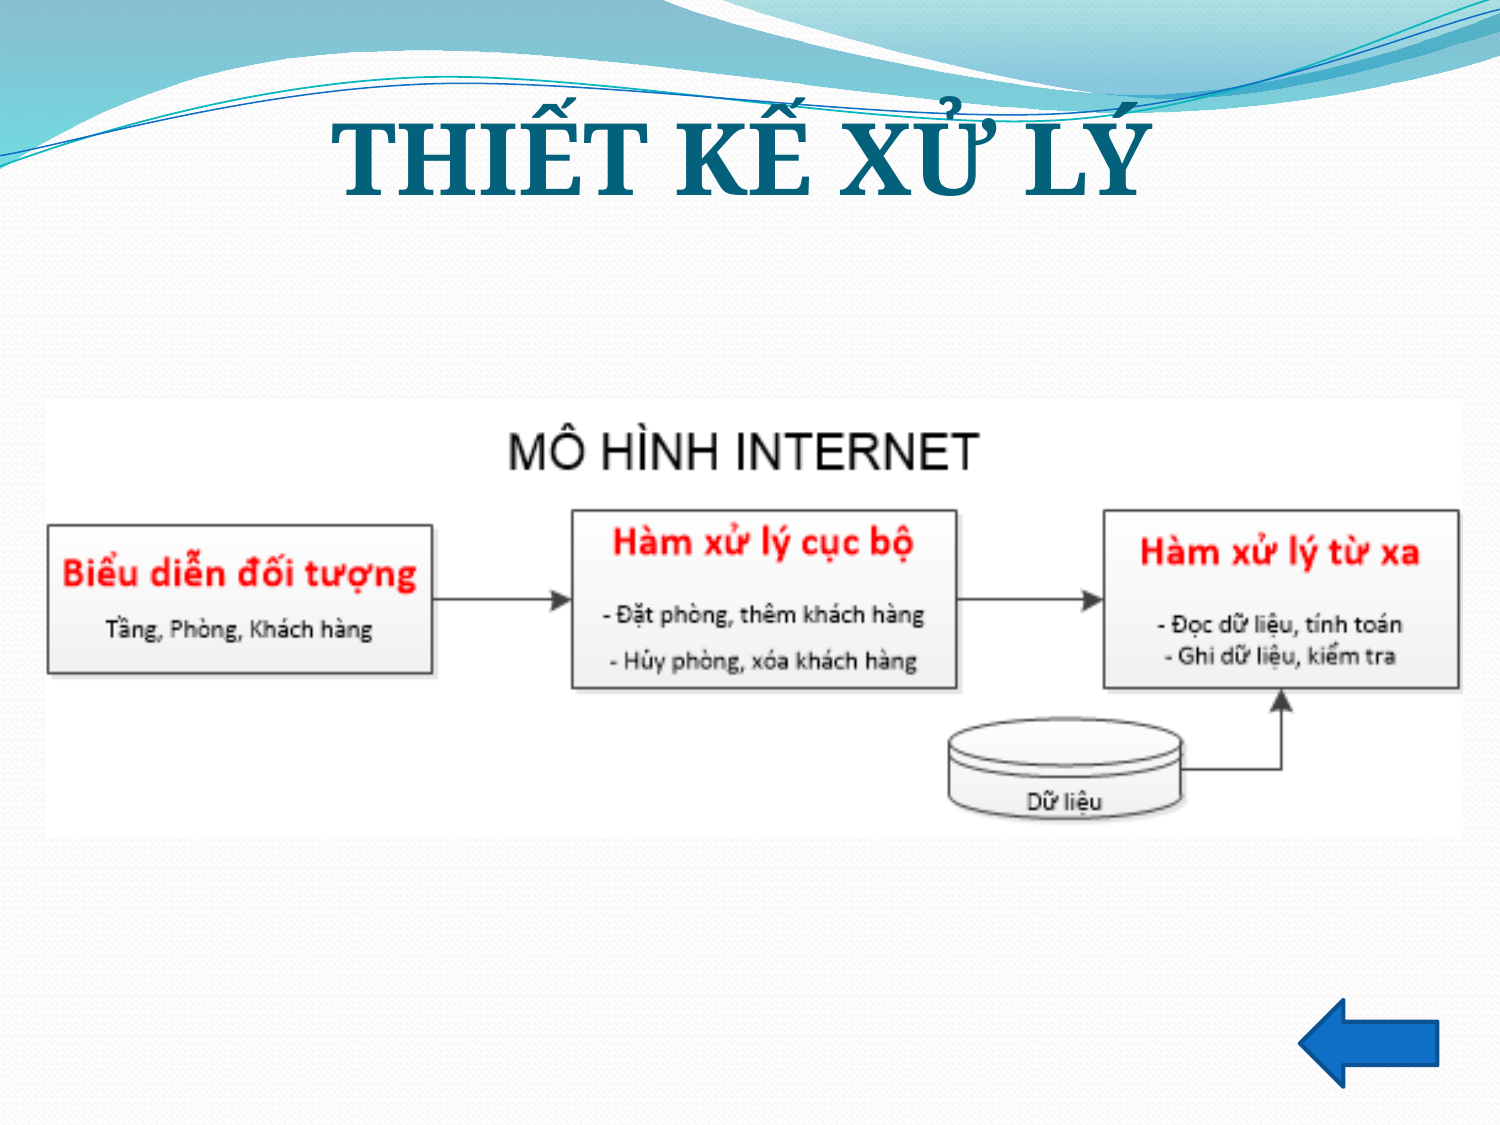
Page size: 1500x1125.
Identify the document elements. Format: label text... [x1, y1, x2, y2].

text_box THIẾT KẾ XỬ LÝ [66, 87, 1417, 216]
text_box [1297, 997, 1440, 1089]
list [45, 399, 1463, 838]
